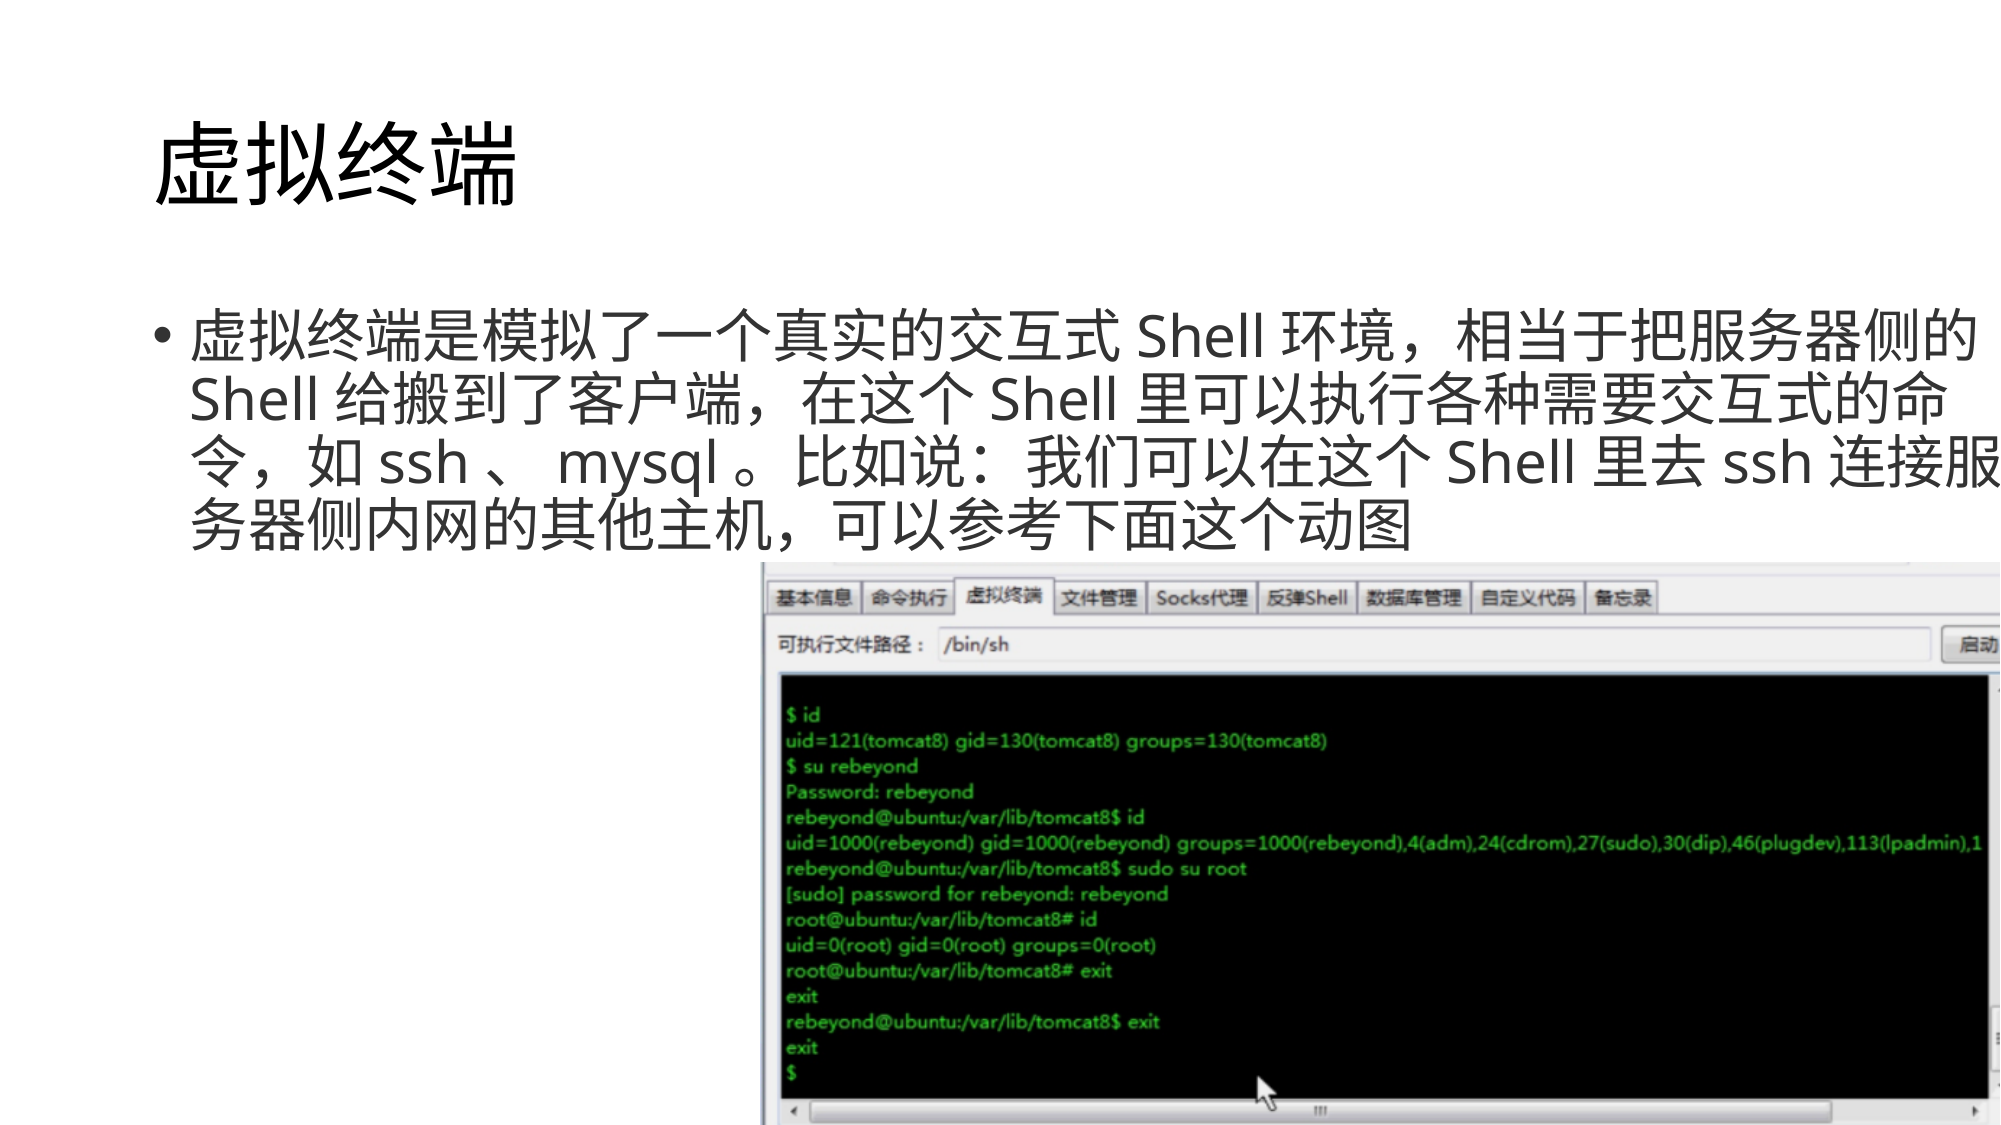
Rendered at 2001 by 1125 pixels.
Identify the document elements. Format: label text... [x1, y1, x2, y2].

picture [760, 562, 2000, 1125]
title 虚拟终端 [137, 59, 1863, 278]
list 虚拟终端是模拟了一个真实的交互式Shell环境，相当于把服务器侧的Shell给搬到了客户端，在这个Shell里可以执行各种需要交互式的命令，如ssh、mysql。比如说：我们可以在这个Shell里去ssh连接服务器侧内网的其他主机，可以参考下面这个动图 [137, 299, 2000, 1125]
